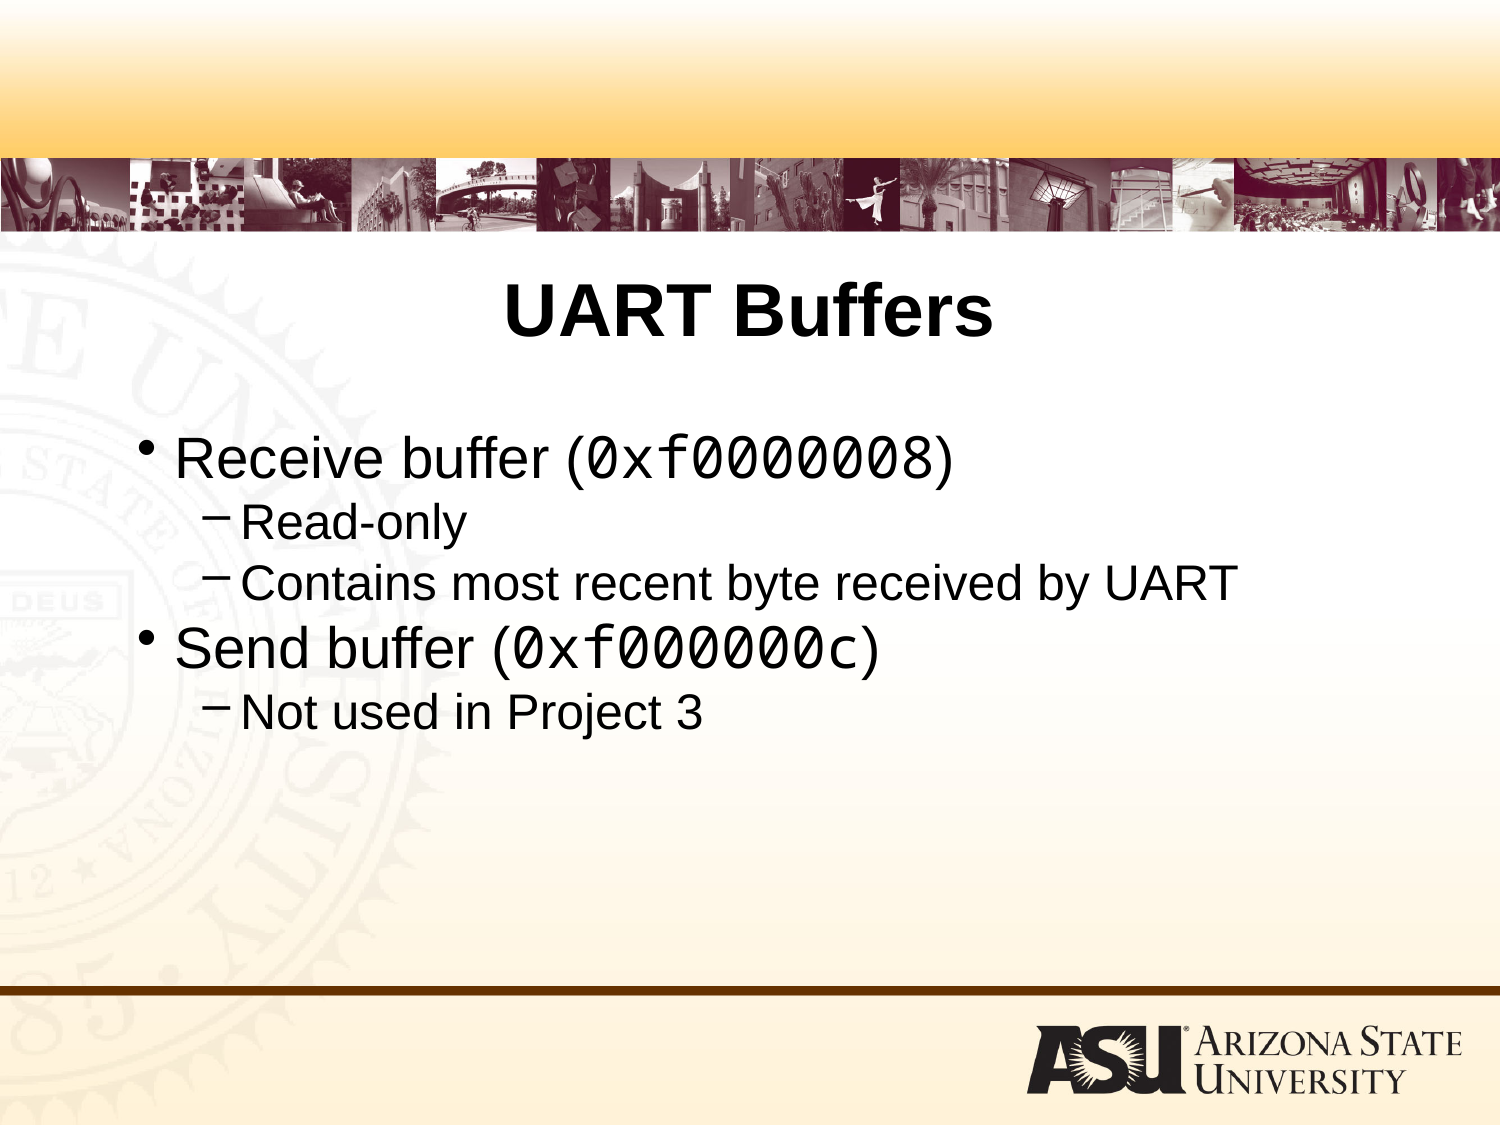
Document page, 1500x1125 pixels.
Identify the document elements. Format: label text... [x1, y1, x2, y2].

title UART Buffers [74, 212, 1426, 401]
picture [0, 0, 1500, 1125]
list Receive buffer (0xf0000008) Read-only Contains most recent byte received by UART Send buffer (0xf000000c) Not used in Project 3 [74, 412, 1426, 963]
